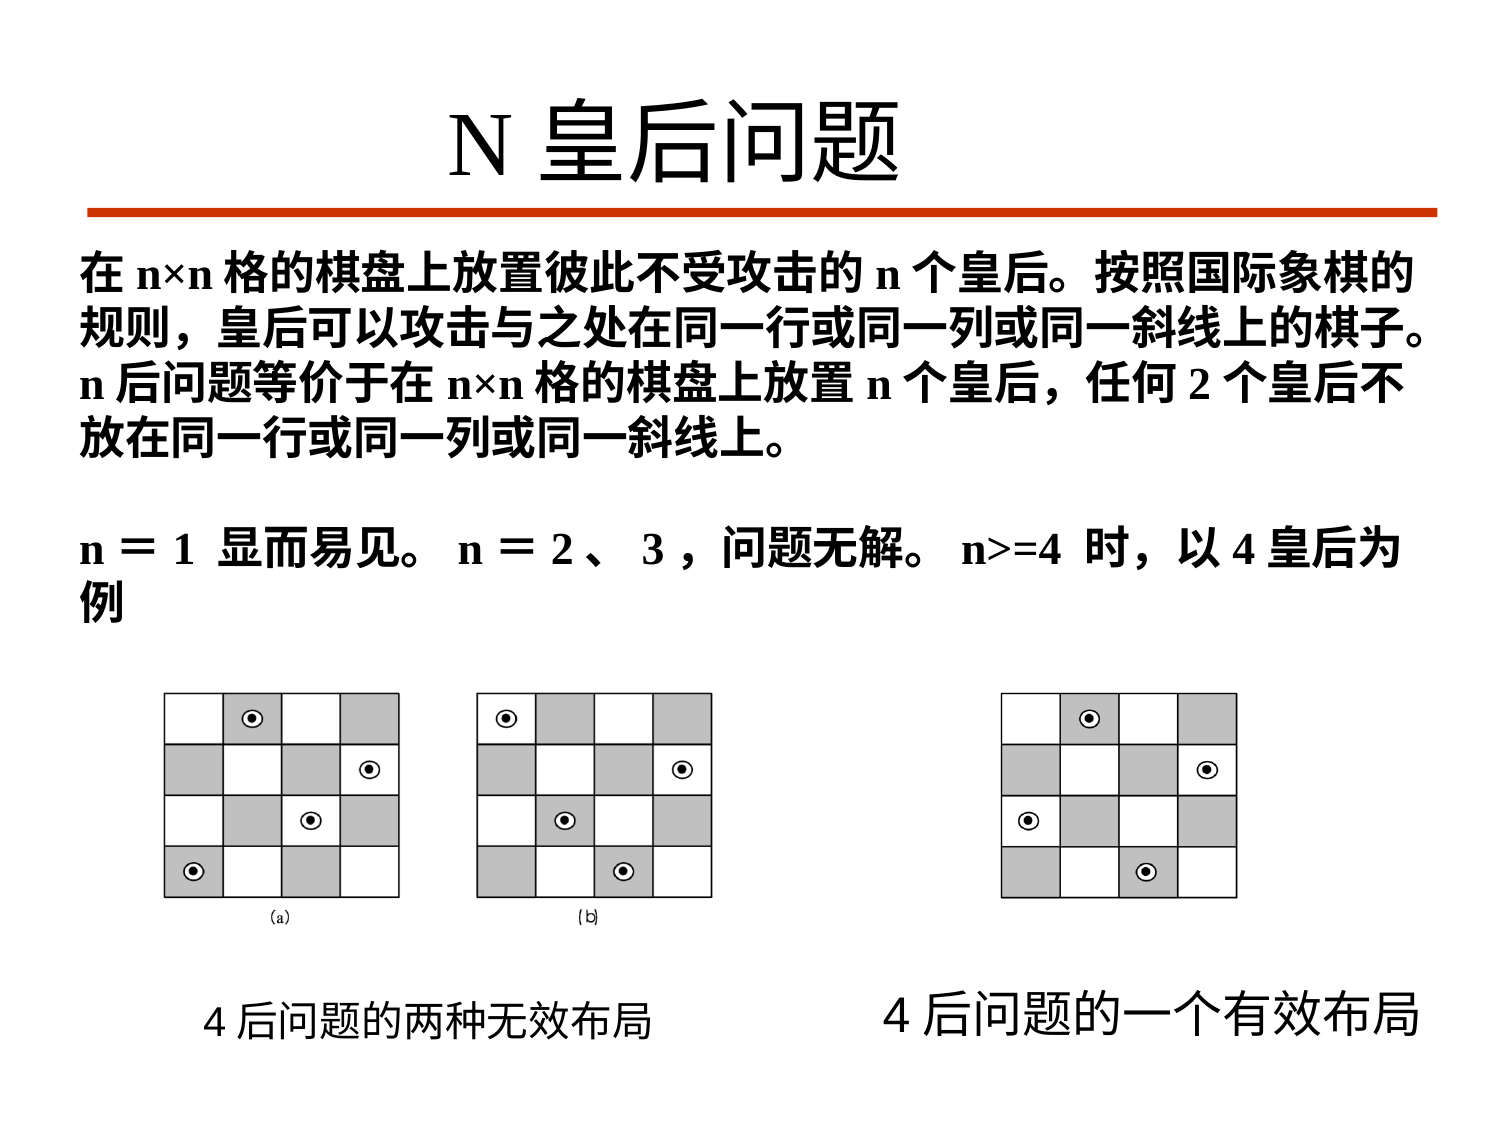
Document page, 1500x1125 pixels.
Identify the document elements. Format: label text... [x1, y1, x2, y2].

picture [999, 691, 1238, 899]
text_box 4后问题的两种无效布局 [195, 987, 662, 1053]
list 在n×n格的棋盘上放置彼此不受攻击的n个皇后。按照国际象棋的规则，皇后可以攻击与之处在同一行或同一列或同一斜线上的棋子。 n后问题等价于在n×n格的棋盘上放置n个皇后，任何2个皇后不放在同一行或同一列或同一斜线上。 n＝1 显而易见。n＝2、3，问题无解。n>=4 时，以4皇后为例 [79, 243, 1430, 987]
text_box 4后问题的一个有效布局 [875, 974, 1438, 1050]
picture [162, 691, 713, 931]
title N皇后问题 [0, 45, 1350, 233]
